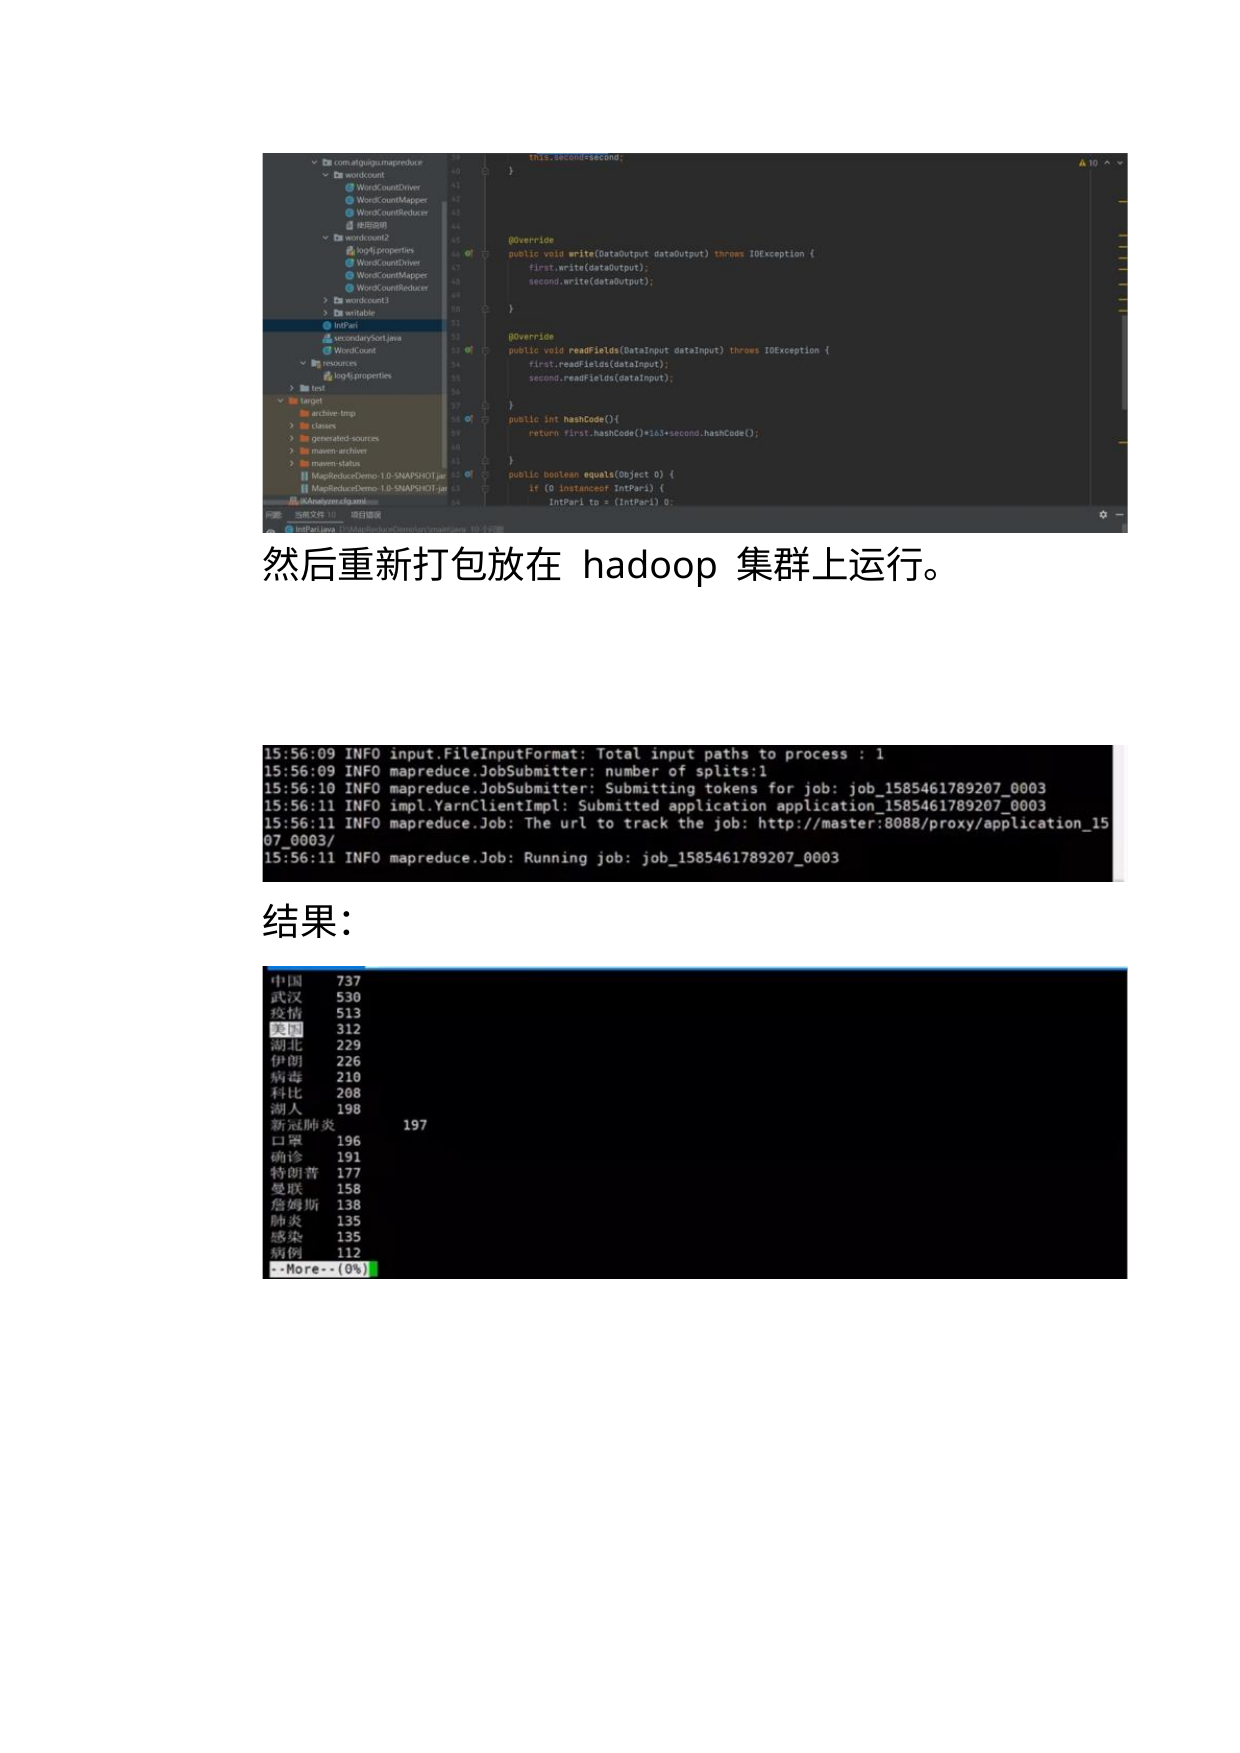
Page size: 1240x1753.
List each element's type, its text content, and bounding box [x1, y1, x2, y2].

text_box [262, 745, 1128, 882]
text_box [262, 966, 1128, 1279]
text_box [262, 153, 1128, 533]
text_box 结果： [262, 904, 400, 944]
text_box 然后重新打包放在 hadoop 集群上运行。 [262, 546, 957, 586]
